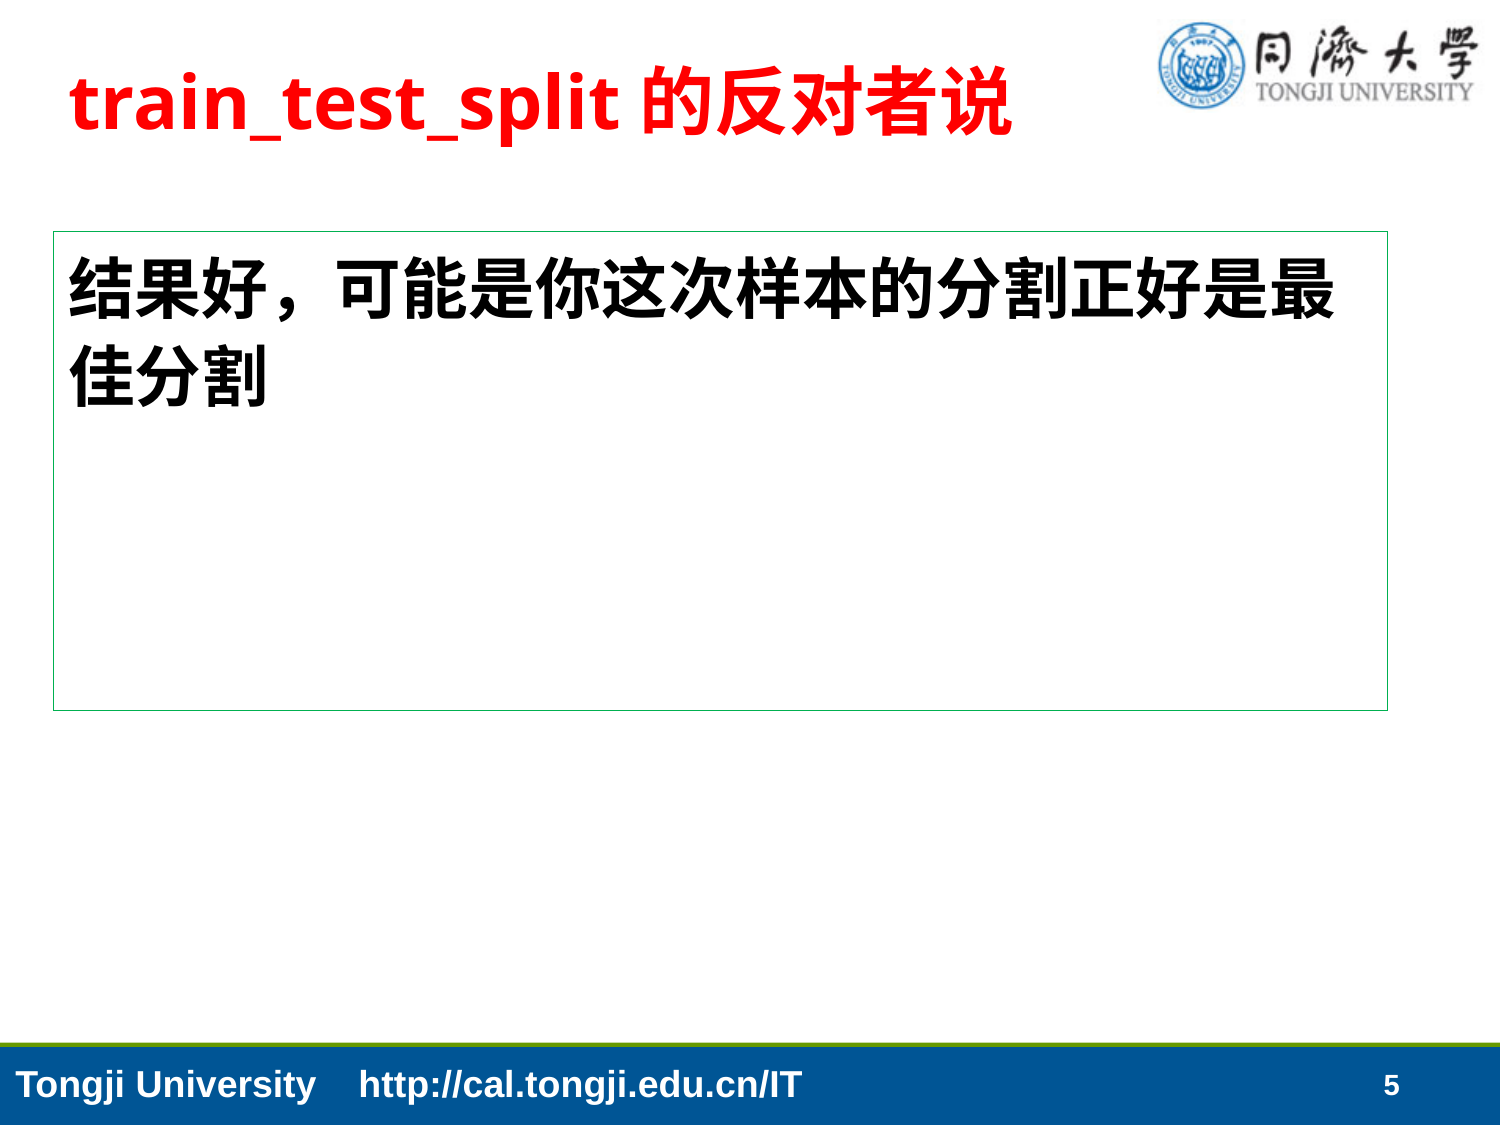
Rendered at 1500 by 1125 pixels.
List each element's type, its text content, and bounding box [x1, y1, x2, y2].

picture [1145, 19, 1495, 113]
list 结果好，可能是你这次样本的分割正好是最佳分割 [53, 231, 1388, 711]
title train_test_split的反对者说 [53, 42, 1328, 155]
